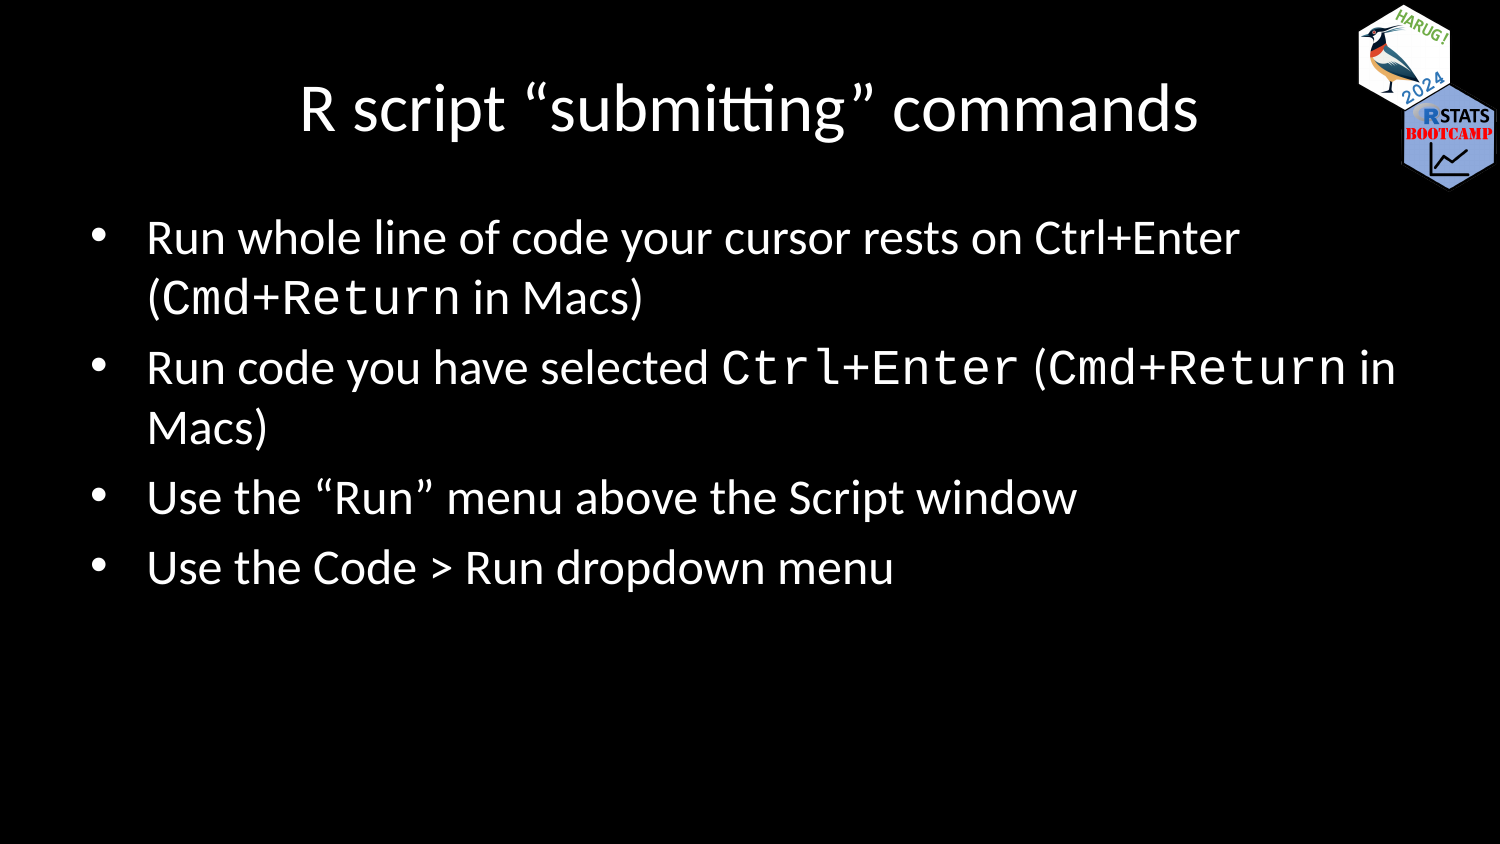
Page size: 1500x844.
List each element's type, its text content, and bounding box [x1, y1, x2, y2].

title R script “submitting” commands [75, 33, 1425, 175]
picture [1355, 1, 1500, 193]
list Run whole line of code your cursor rests on Ctrl+Enter (Cmd+Return in Macs) Run code you have selected Ctrl+Enter (Cmd+Return in Macs) Use the “Run” menu above the Script window Use the Code > Run dropdown menu [75, 196, 1425, 754]
